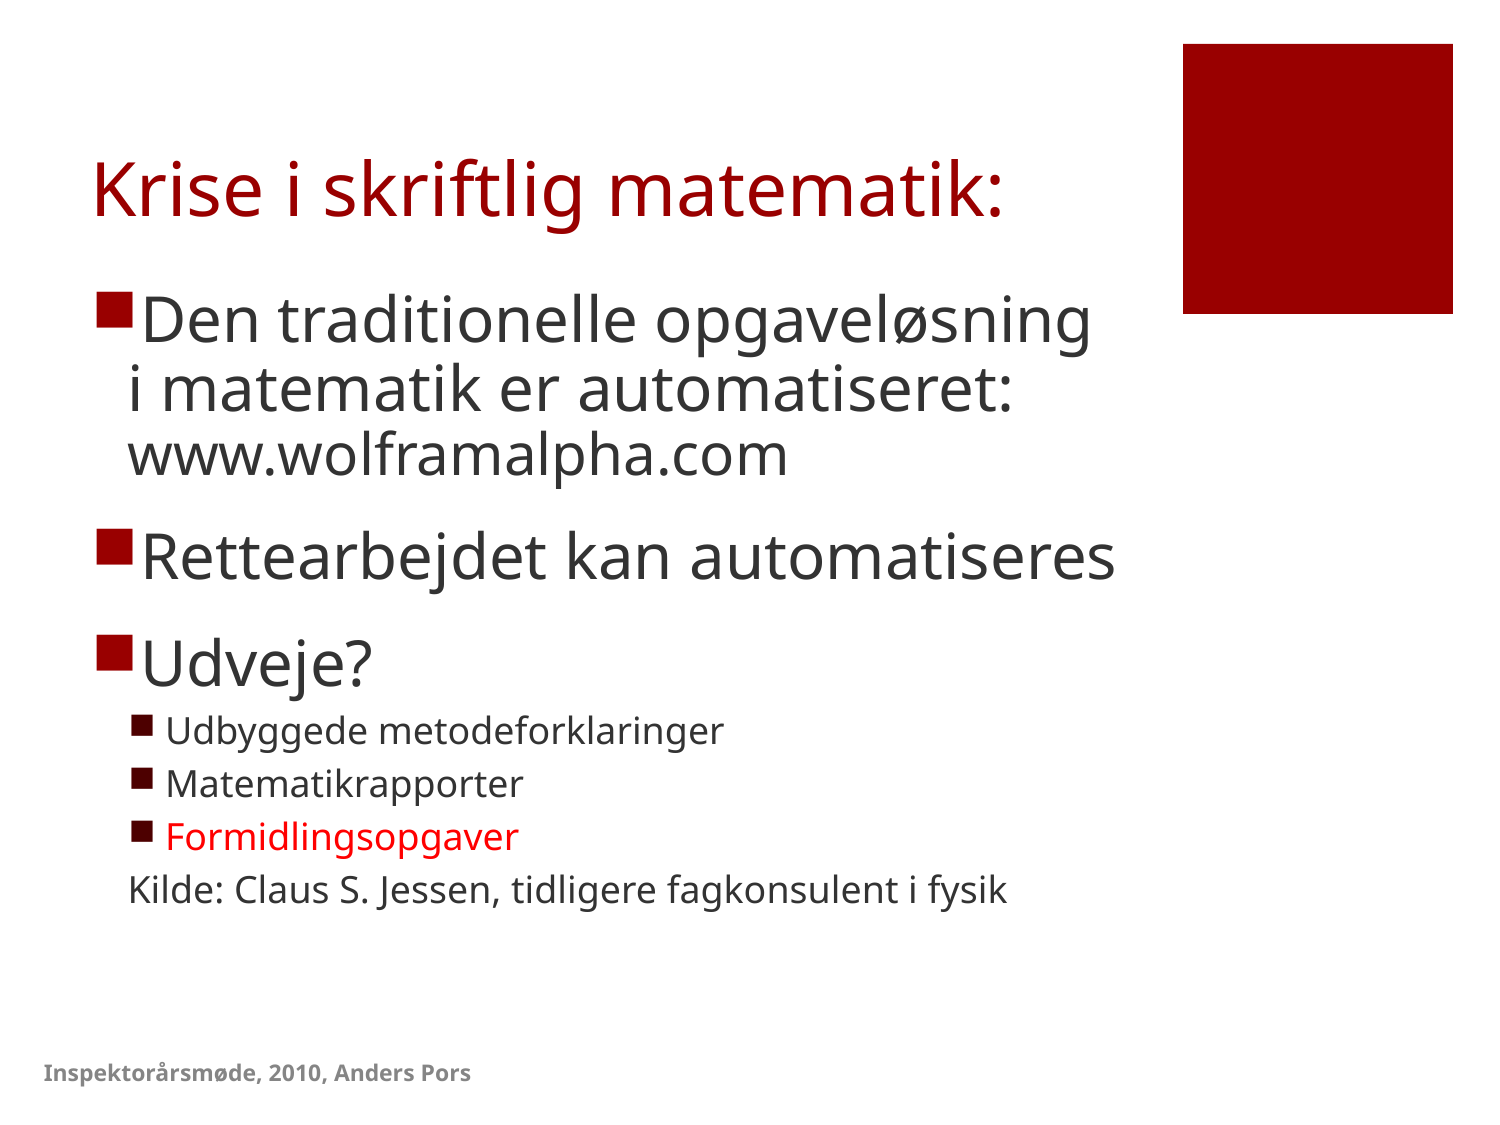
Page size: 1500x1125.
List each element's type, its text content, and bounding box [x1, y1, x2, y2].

title Krise i skriftlig matematik: [75, 62, 1143, 240]
footer Inspektorårsmøde, 2010, Anders Pors [28, 1042, 1015, 1103]
list Den traditionelle opgaveløsning i matematik er automatiseret: www.wolframalpha.com Rettearbejdet kan automatiseres Udveje? Udbyggede metodeforklaringer Matematikrapporter Formidlingsopgaver Kilde: Claus S. Jessen, tidligere fagkonsulent i fysik [75, 280, 1143, 1043]
